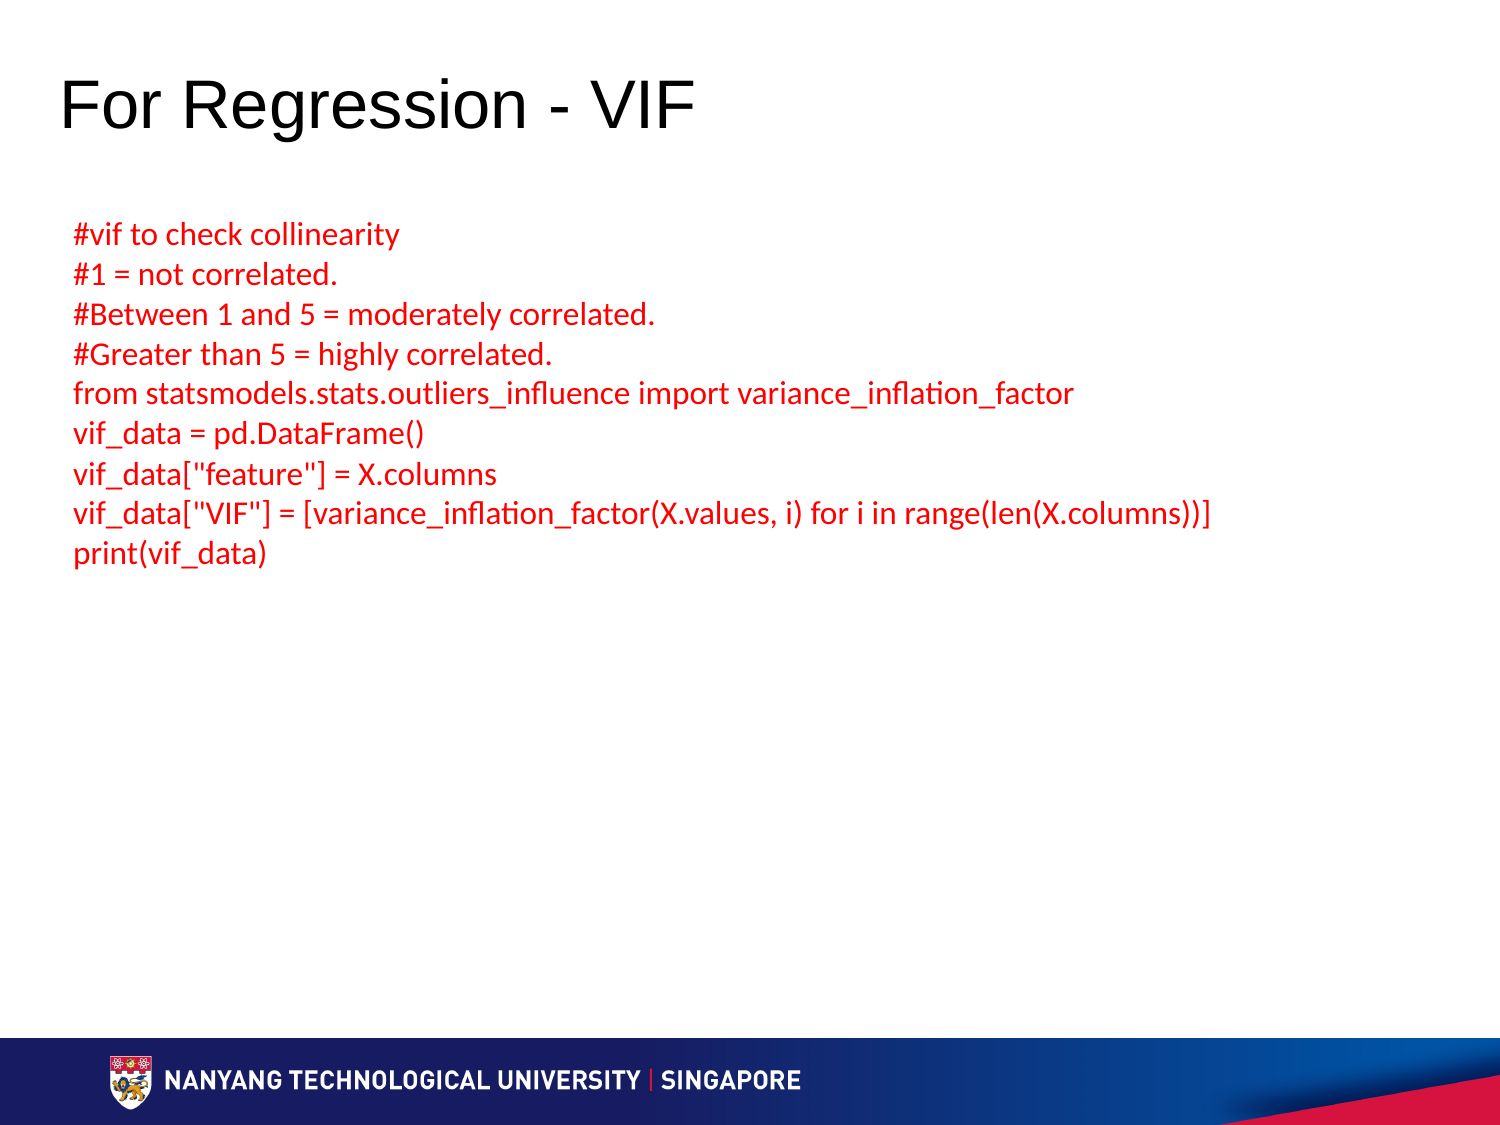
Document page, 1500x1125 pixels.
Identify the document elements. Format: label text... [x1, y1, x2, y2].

title For Regression - VIF [44, 7, 1395, 196]
text_box #vif to check collinearity #1 = not correlated. #Between 1 and 5 = moderately correlated. #Greater than 5 = highly correlated. from statsmodels.stats.outliers_influence import variance_inflation_factor vif_data = pd.DataFrame() vif_data["feature"] = X.columns vif_data["VIF"] = [variance_inflation_factor(X.values, i) for i in range(len(X.columns))] print(vif_data) [58, 204, 1309, 579]
picture [0, 1038, 1500, 1125]
